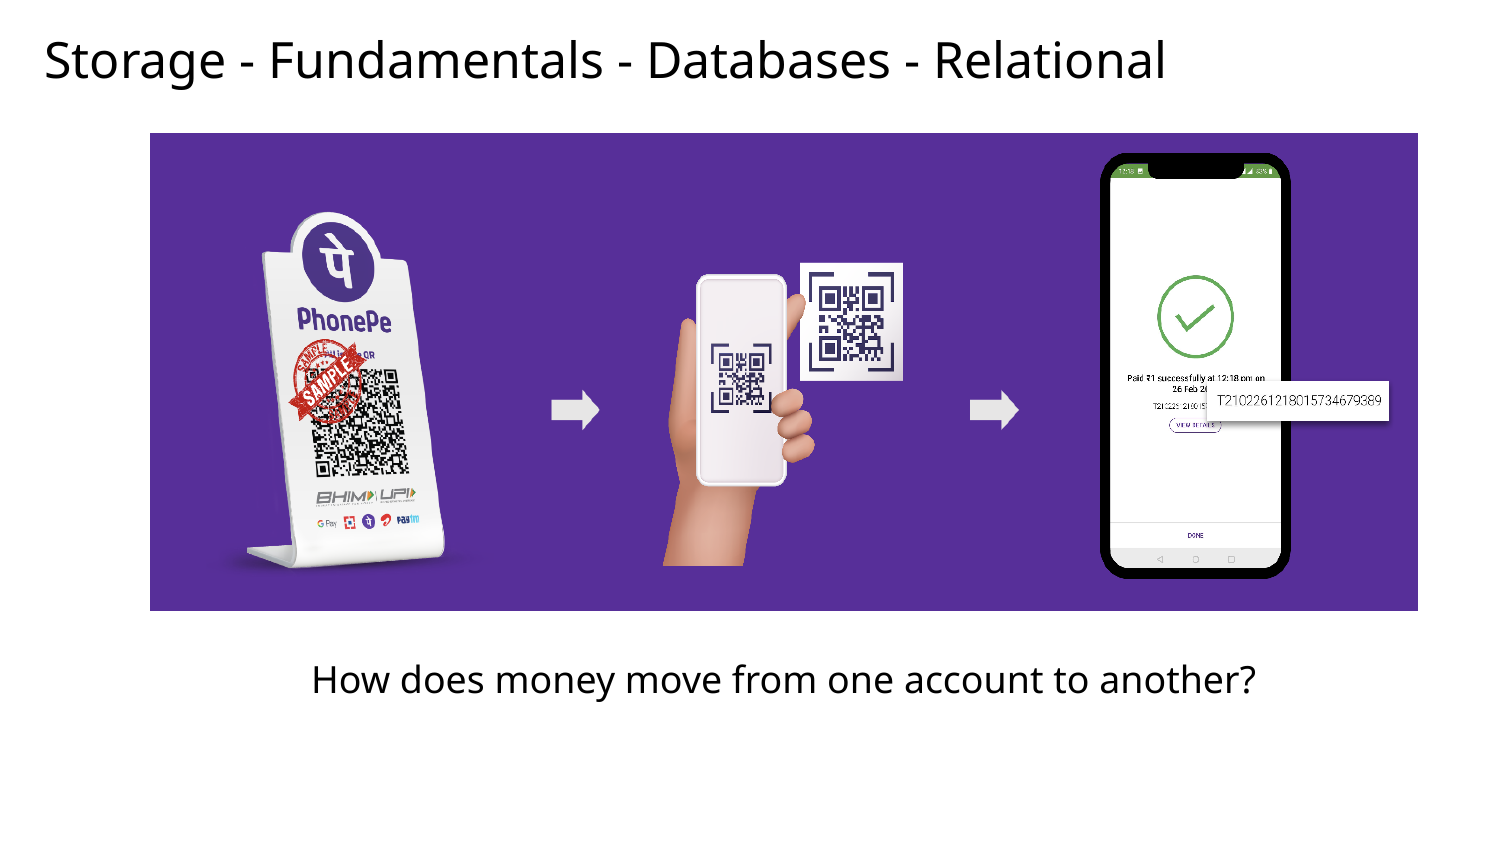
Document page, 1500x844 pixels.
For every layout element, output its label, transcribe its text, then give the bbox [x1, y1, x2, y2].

picture [149, 133, 1419, 611]
text_box How does money move from one account to another? [149, 641, 1419, 754]
title Storage - Fundamentals - Databases - Relational [29, 8, 1427, 104]
